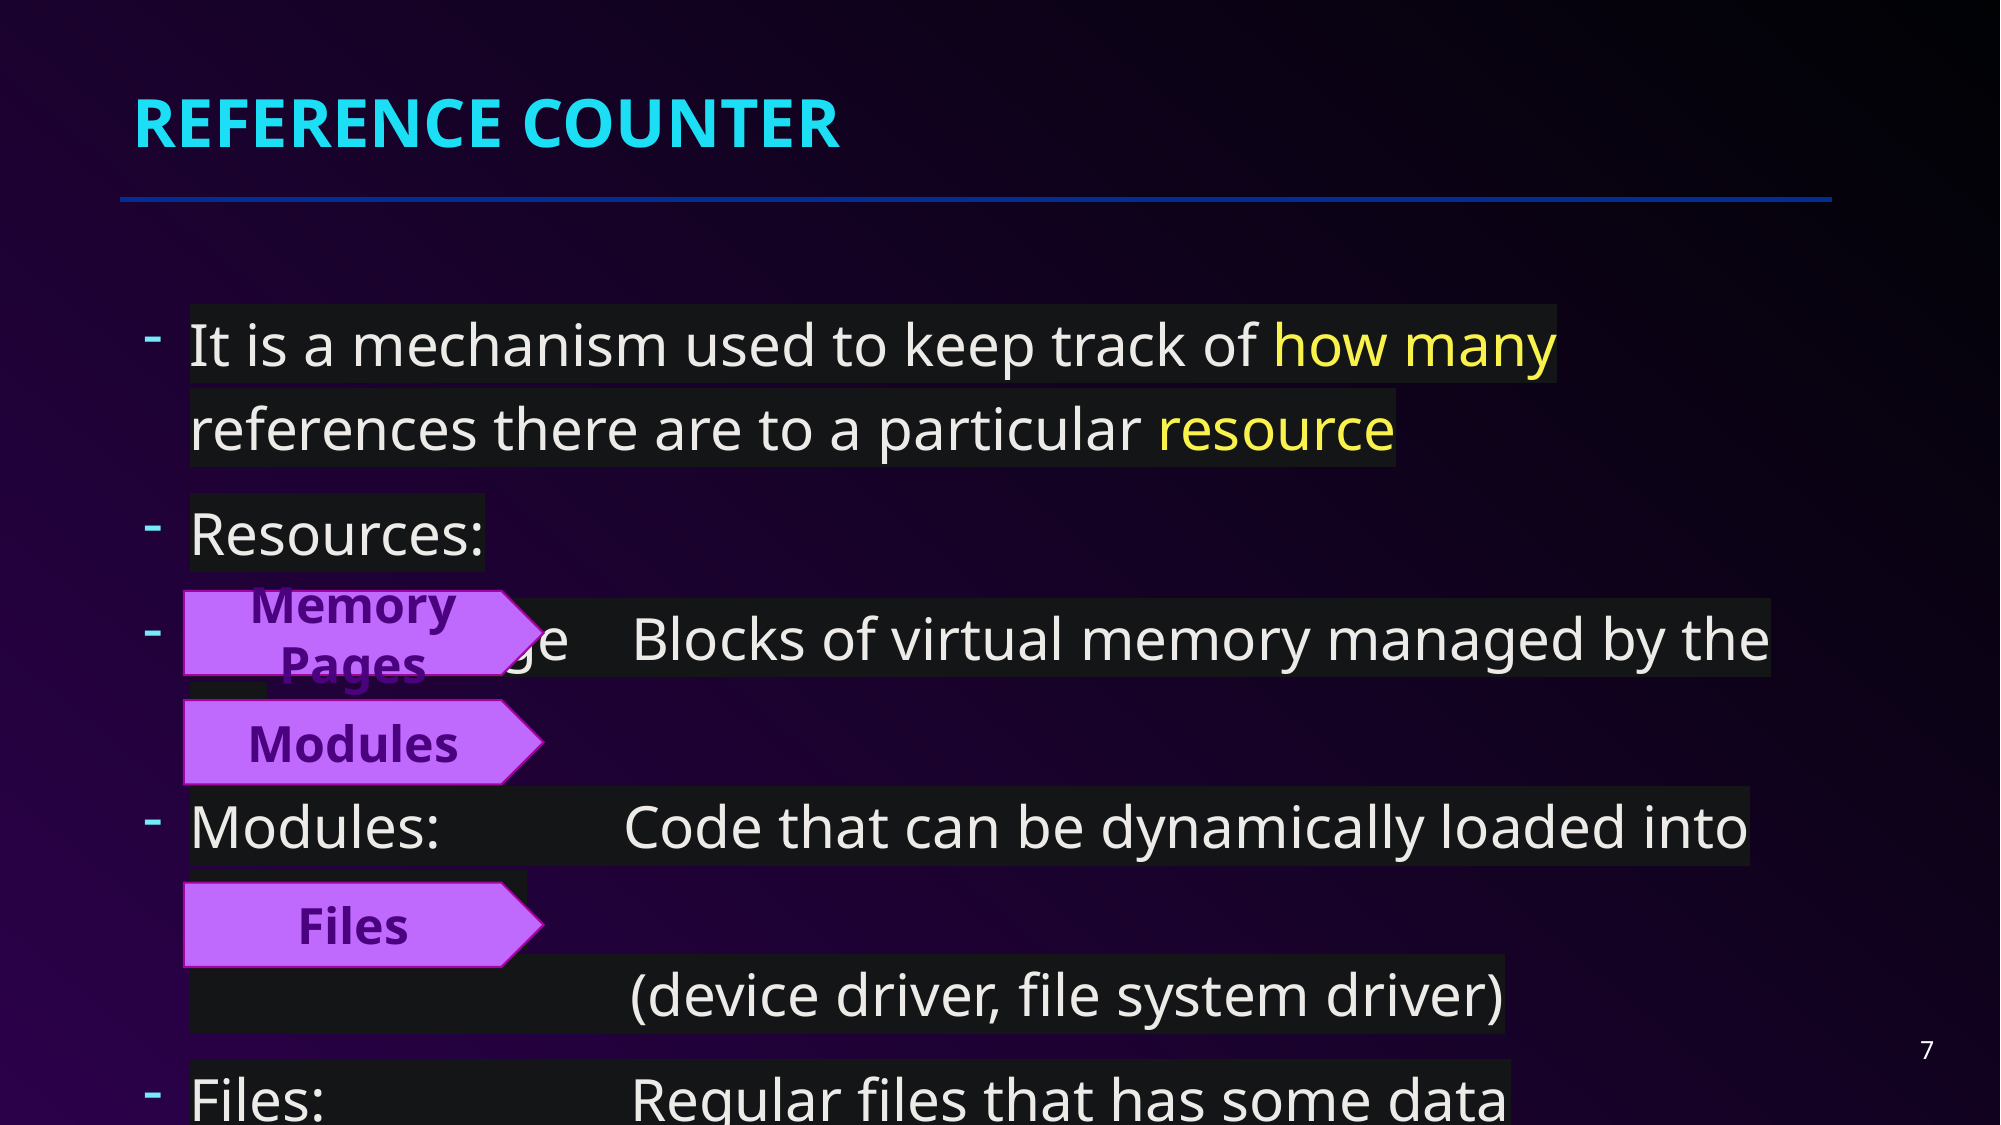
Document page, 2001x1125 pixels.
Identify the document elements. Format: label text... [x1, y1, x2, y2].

list It is a mechanism used to keep track of how many references there are to a particular resource Resources: Memory Page Blocks of virtual memory managed by the OS Modules: Code that can be dynamically loaded into the kernel (device driver, file system driver) Files: Regular files that has some data [128, 286, 1833, 970]
title Reference Counter [117, 4, 1843, 223]
slide_number 7 [1499, 1021, 1950, 1082]
text_box Files [182, 881, 546, 969]
text_box Modules [182, 699, 546, 786]
text_box Memory Pages [182, 589, 546, 677]
